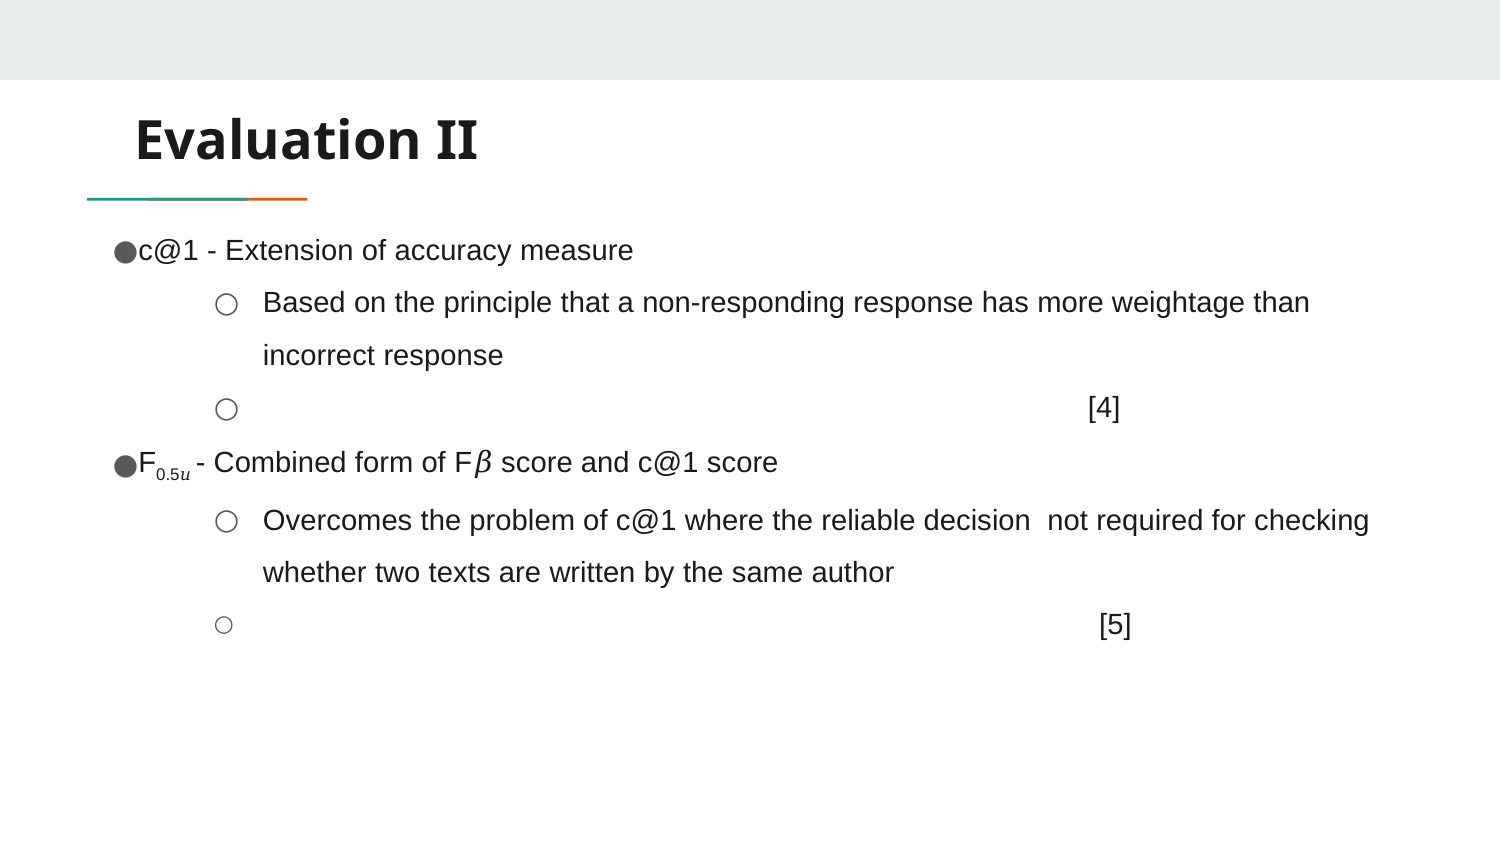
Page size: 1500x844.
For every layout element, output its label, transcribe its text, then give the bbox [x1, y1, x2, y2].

title Evaluation II [119, 90, 1381, 173]
